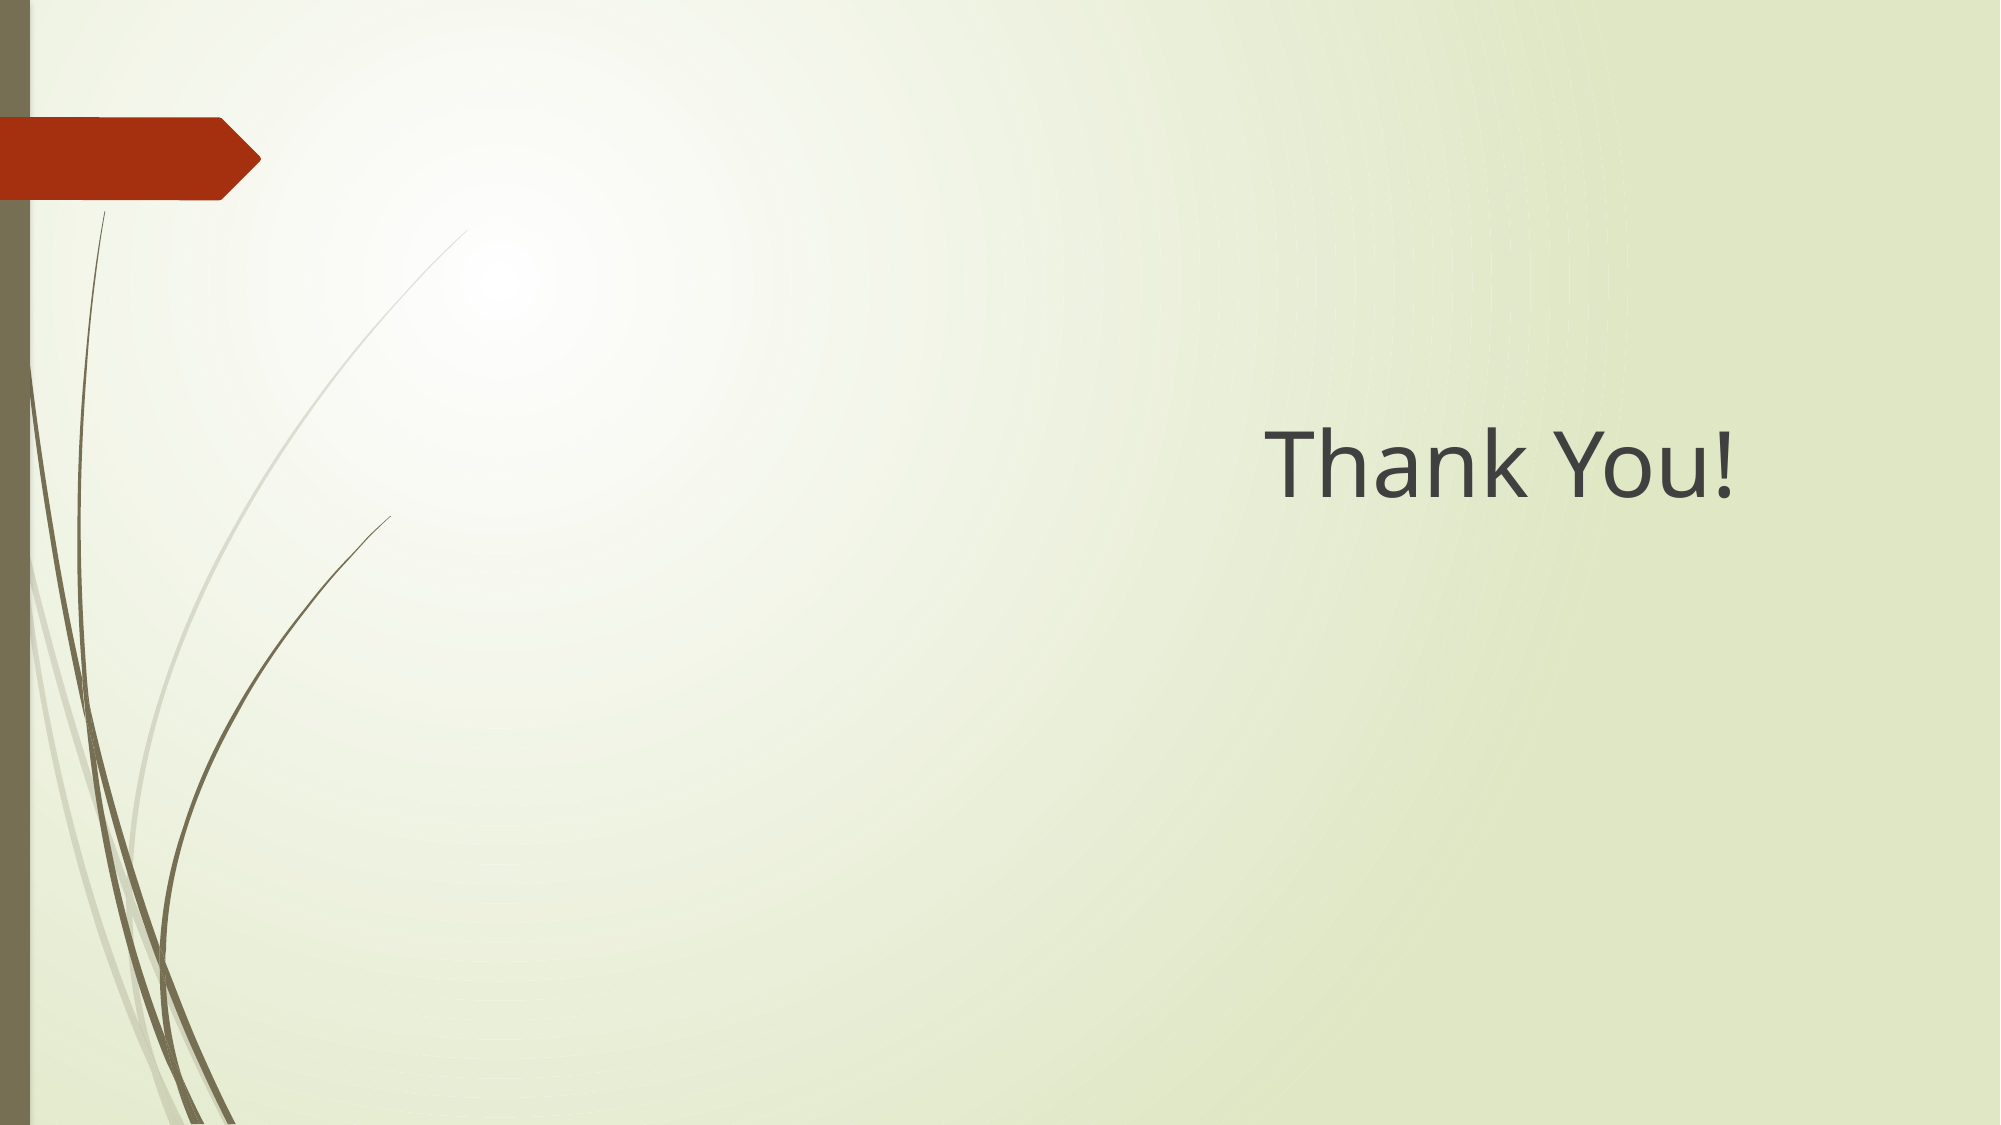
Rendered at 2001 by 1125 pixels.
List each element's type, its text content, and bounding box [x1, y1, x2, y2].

list Thank You! [424, 135, 1888, 970]
